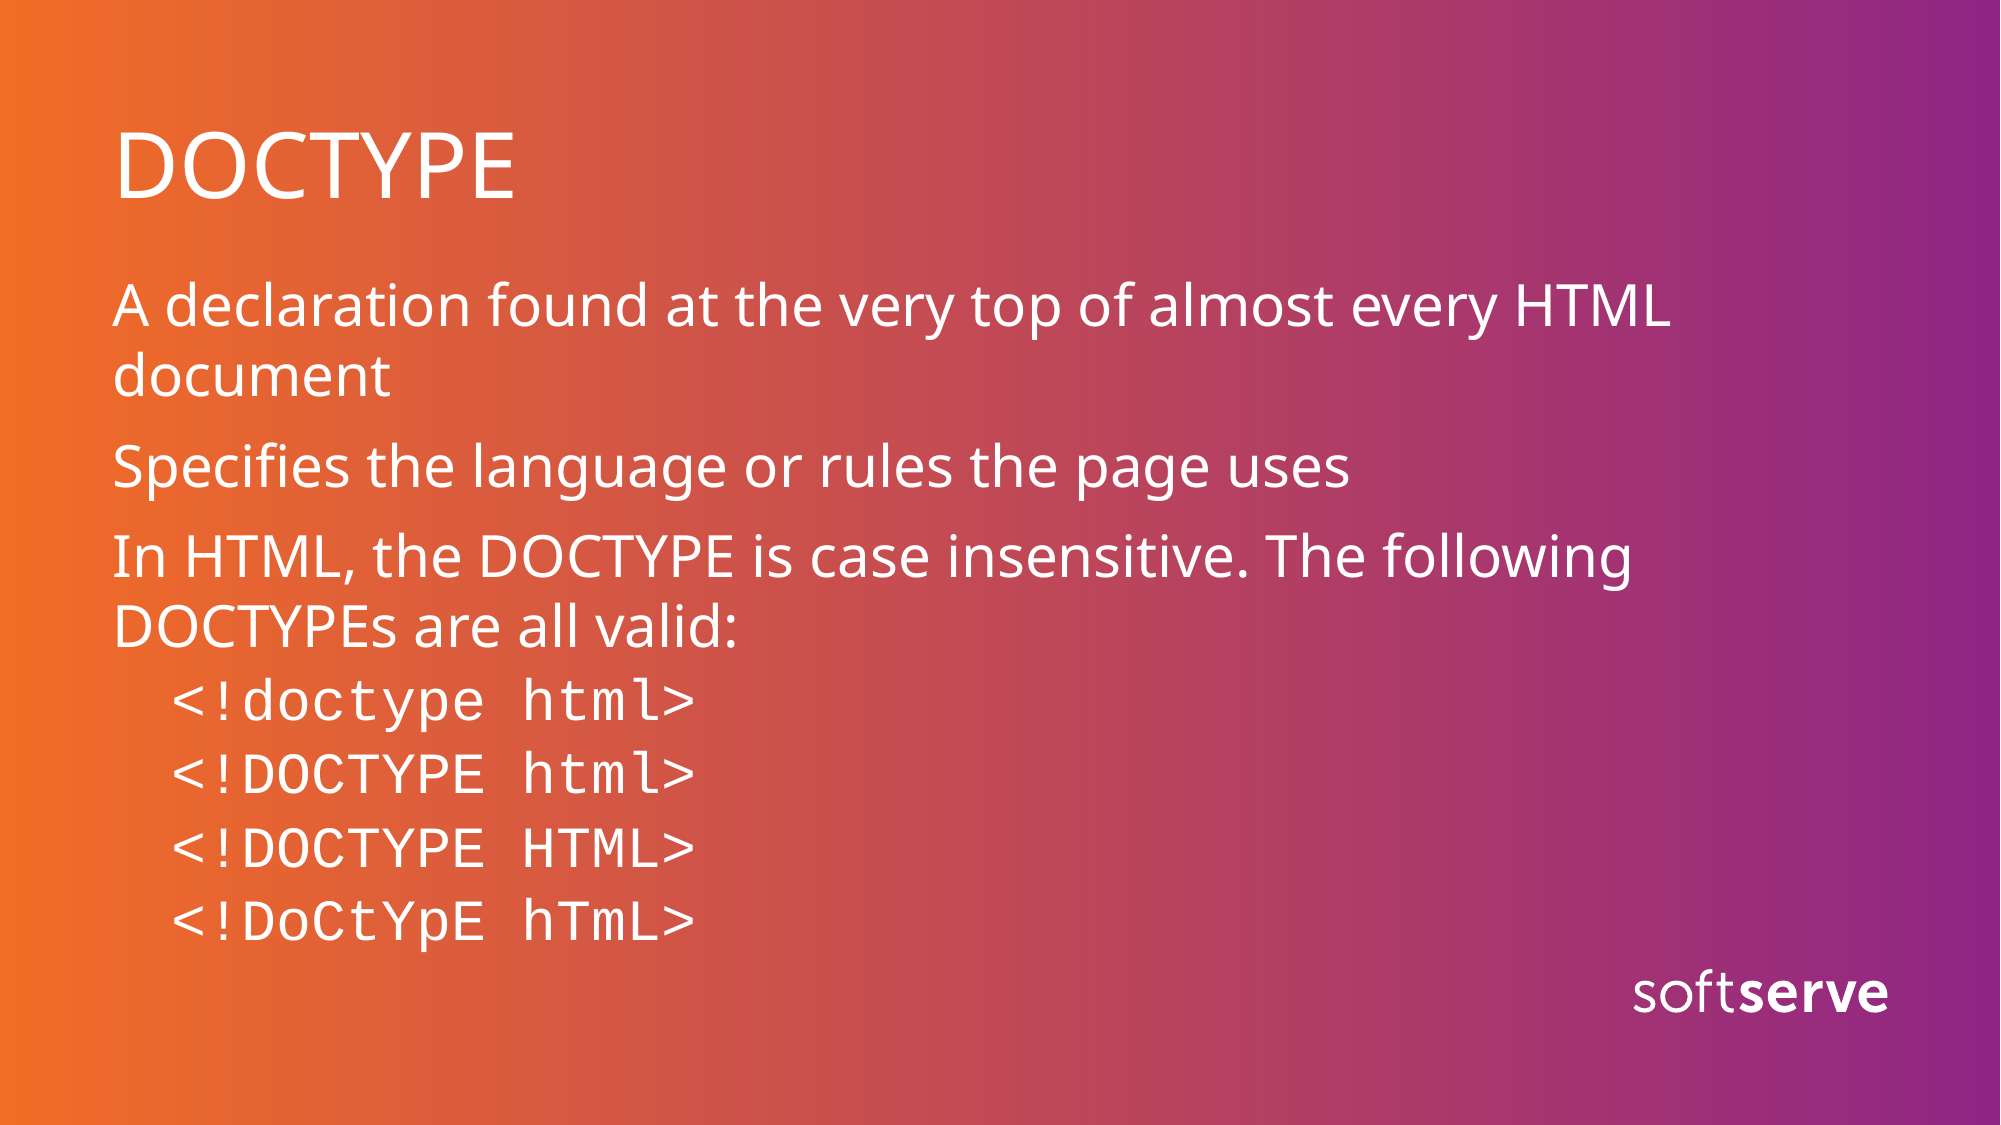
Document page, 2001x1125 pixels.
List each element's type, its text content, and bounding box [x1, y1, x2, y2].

title DOCTYPE [112, 112, 1888, 225]
list A declaration found at the very top of almost every HTML document Specifies the language or rules the page uses In HTML, the DOCTYPE is case insensitive. The following DOCTYPEs are all valid: <!doctype html> <!DOCTYPE html> <!DOCTYPE HTML> <!DoCtYpE hTmL> [112, 260, 1888, 943]
